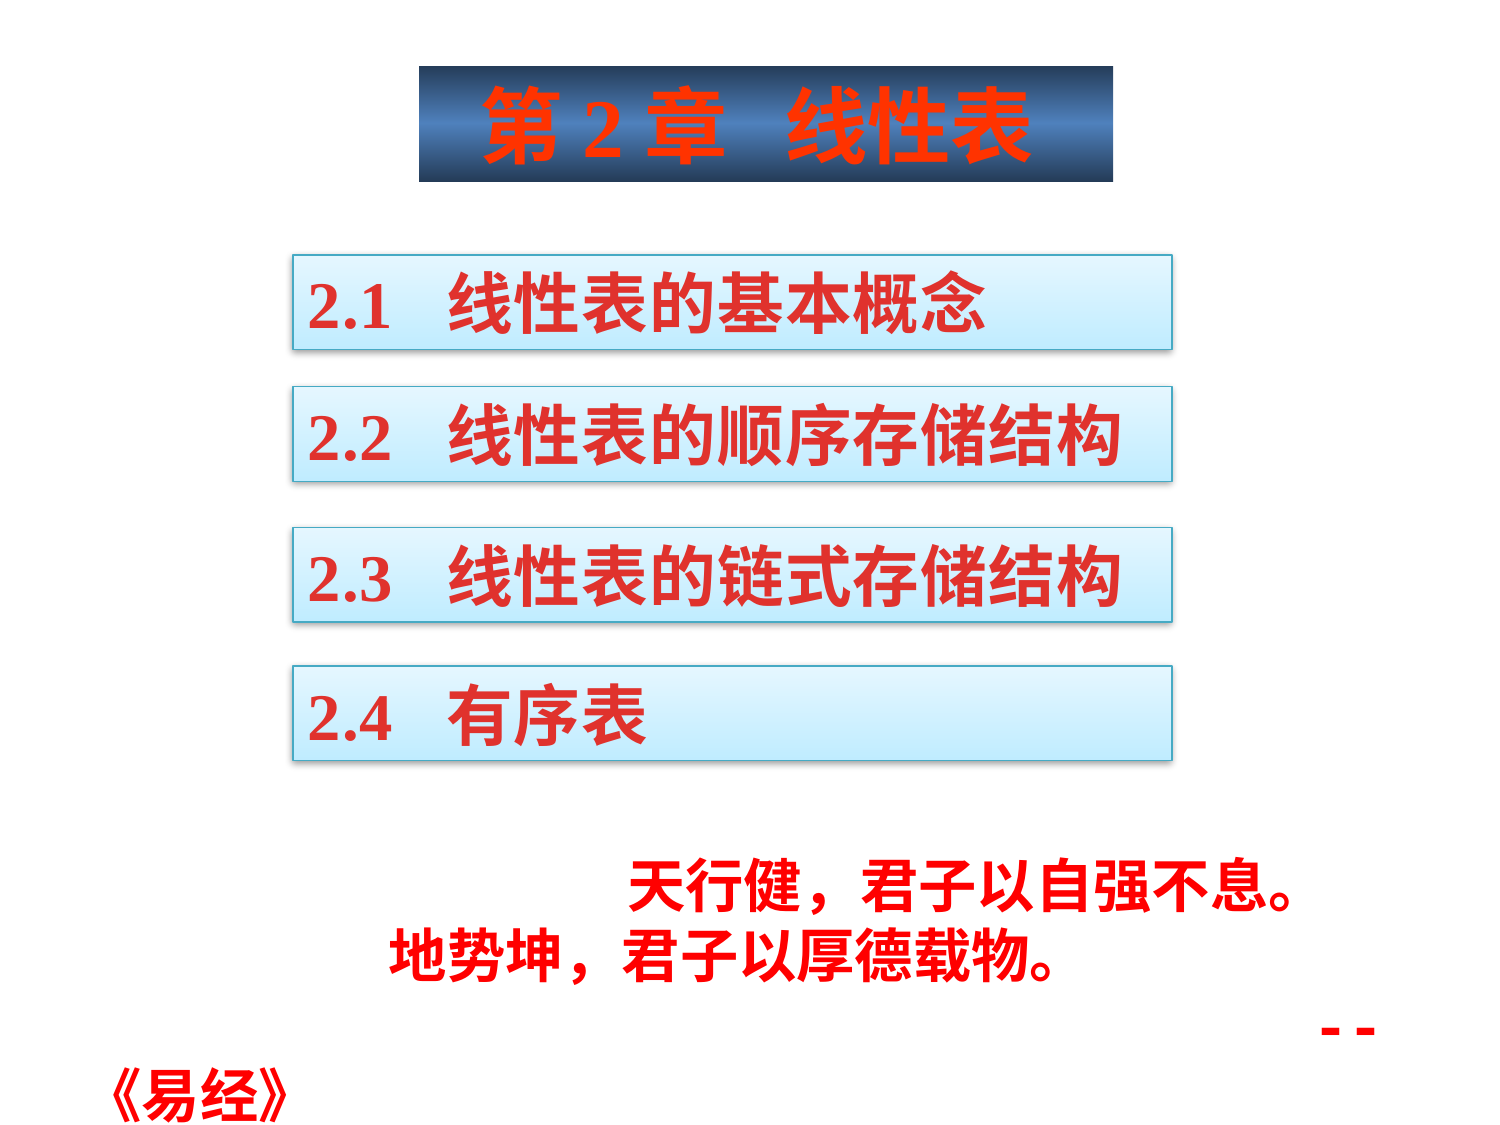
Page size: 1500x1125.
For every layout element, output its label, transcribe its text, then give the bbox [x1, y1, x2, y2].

text_box 第2章 线性表 [419, 66, 1114, 182]
text_box 天行健，君子以自强不息。 地势坤，君子以厚德载物。 --《易经》 [68, 841, 1498, 1125]
text_box 2.4 有序表 [292, 665, 1173, 761]
text_box 2.1 线性表的基本概念 [292, 254, 1173, 350]
text_box 2.2 线性表的顺序存储结构 [292, 386, 1173, 482]
text_box 2.3 线性表的链式存储结构 [292, 527, 1173, 623]
